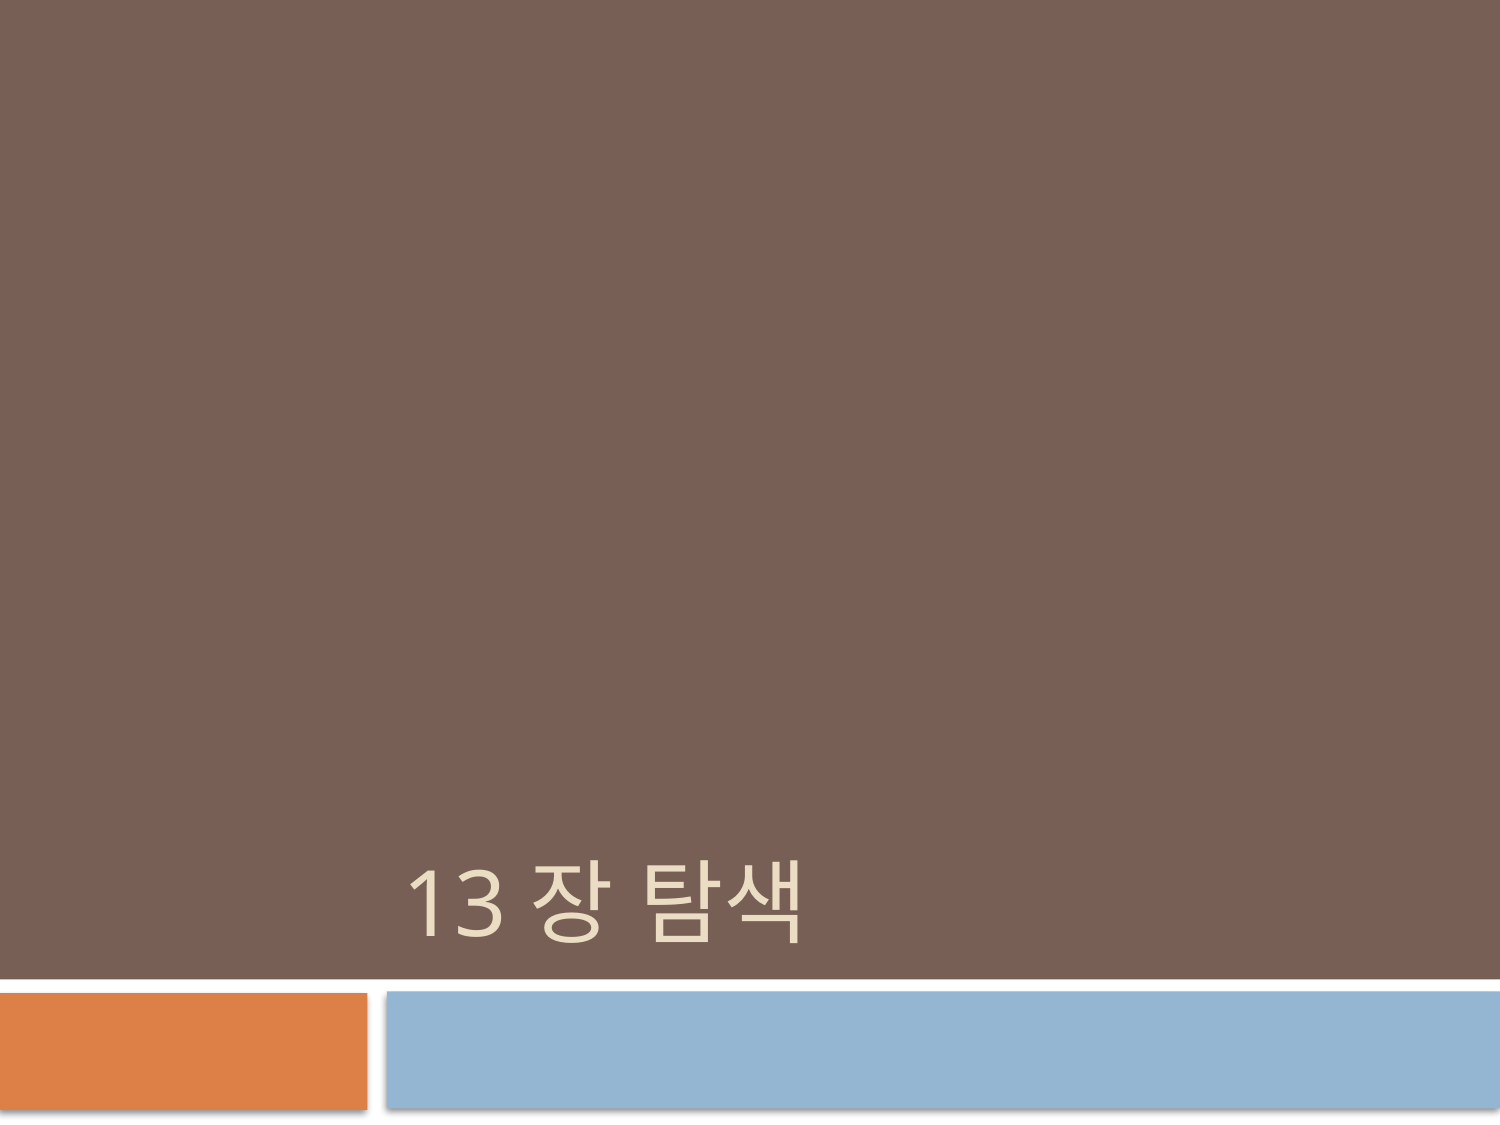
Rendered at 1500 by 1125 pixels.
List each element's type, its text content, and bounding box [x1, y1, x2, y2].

title 13장 탐색 [387, 662, 1450, 963]
